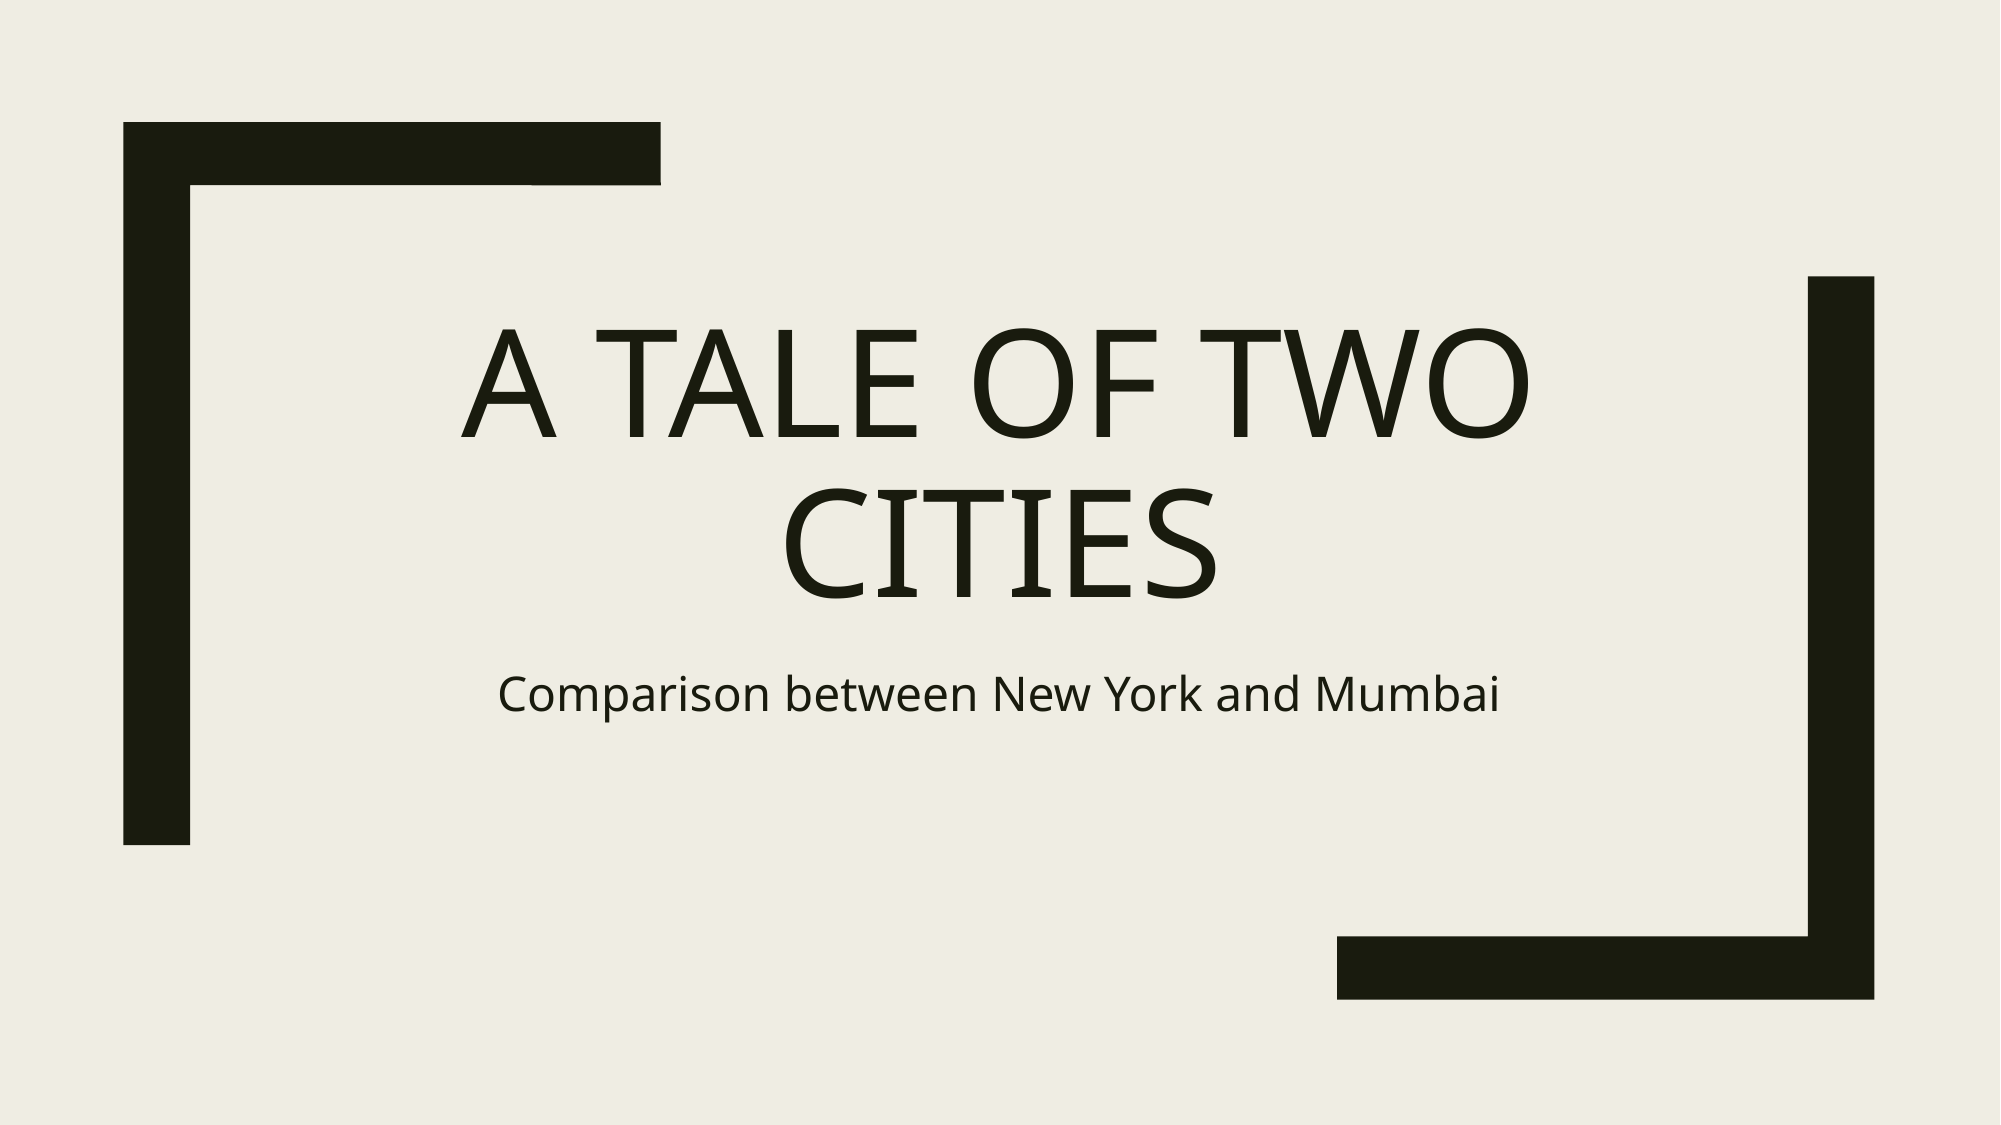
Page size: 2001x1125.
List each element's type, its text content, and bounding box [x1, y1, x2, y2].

subtitle Comparison between New York and Mumbai [439, 649, 1561, 828]
title A Tale of two cities [314, 293, 1686, 638]
